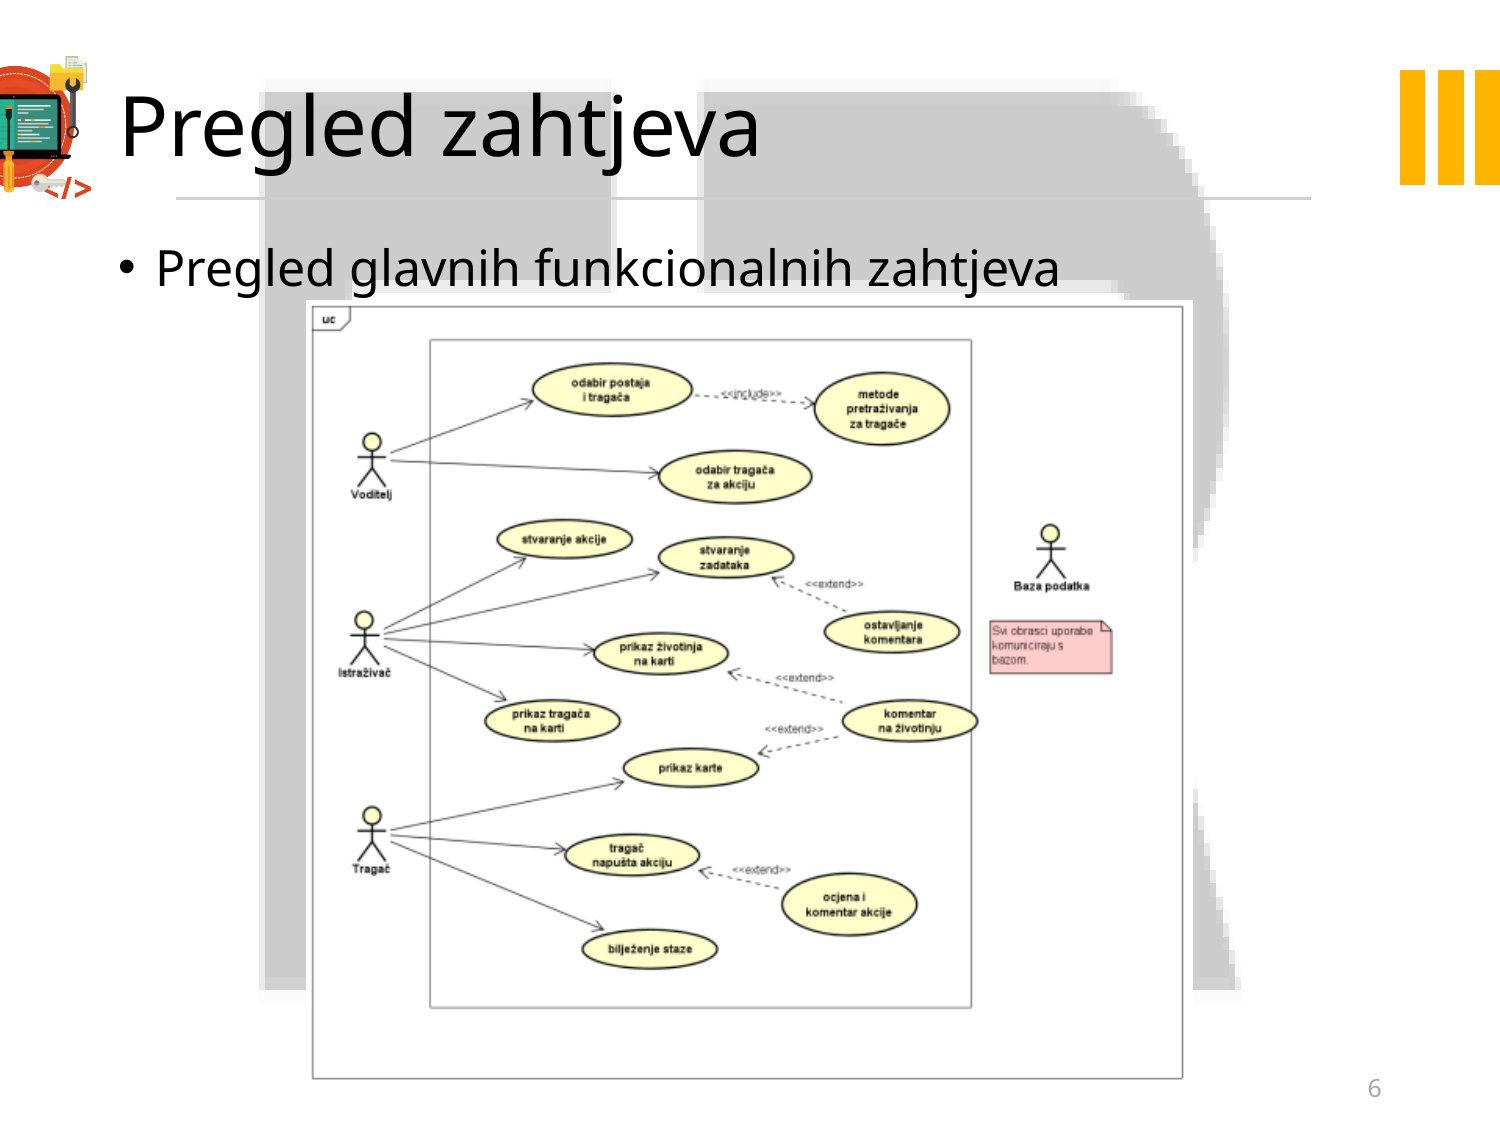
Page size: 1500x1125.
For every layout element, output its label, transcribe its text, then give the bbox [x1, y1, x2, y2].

slide_number 6 [1310, 1065, 1397, 1125]
picture [0, 56, 91, 199]
picture [306, 300, 1193, 1086]
title Pregled zahtjeva [103, 59, 1397, 199]
list Pregled glavnih funkcionalnih zahtjeva [103, 228, 1397, 1038]
